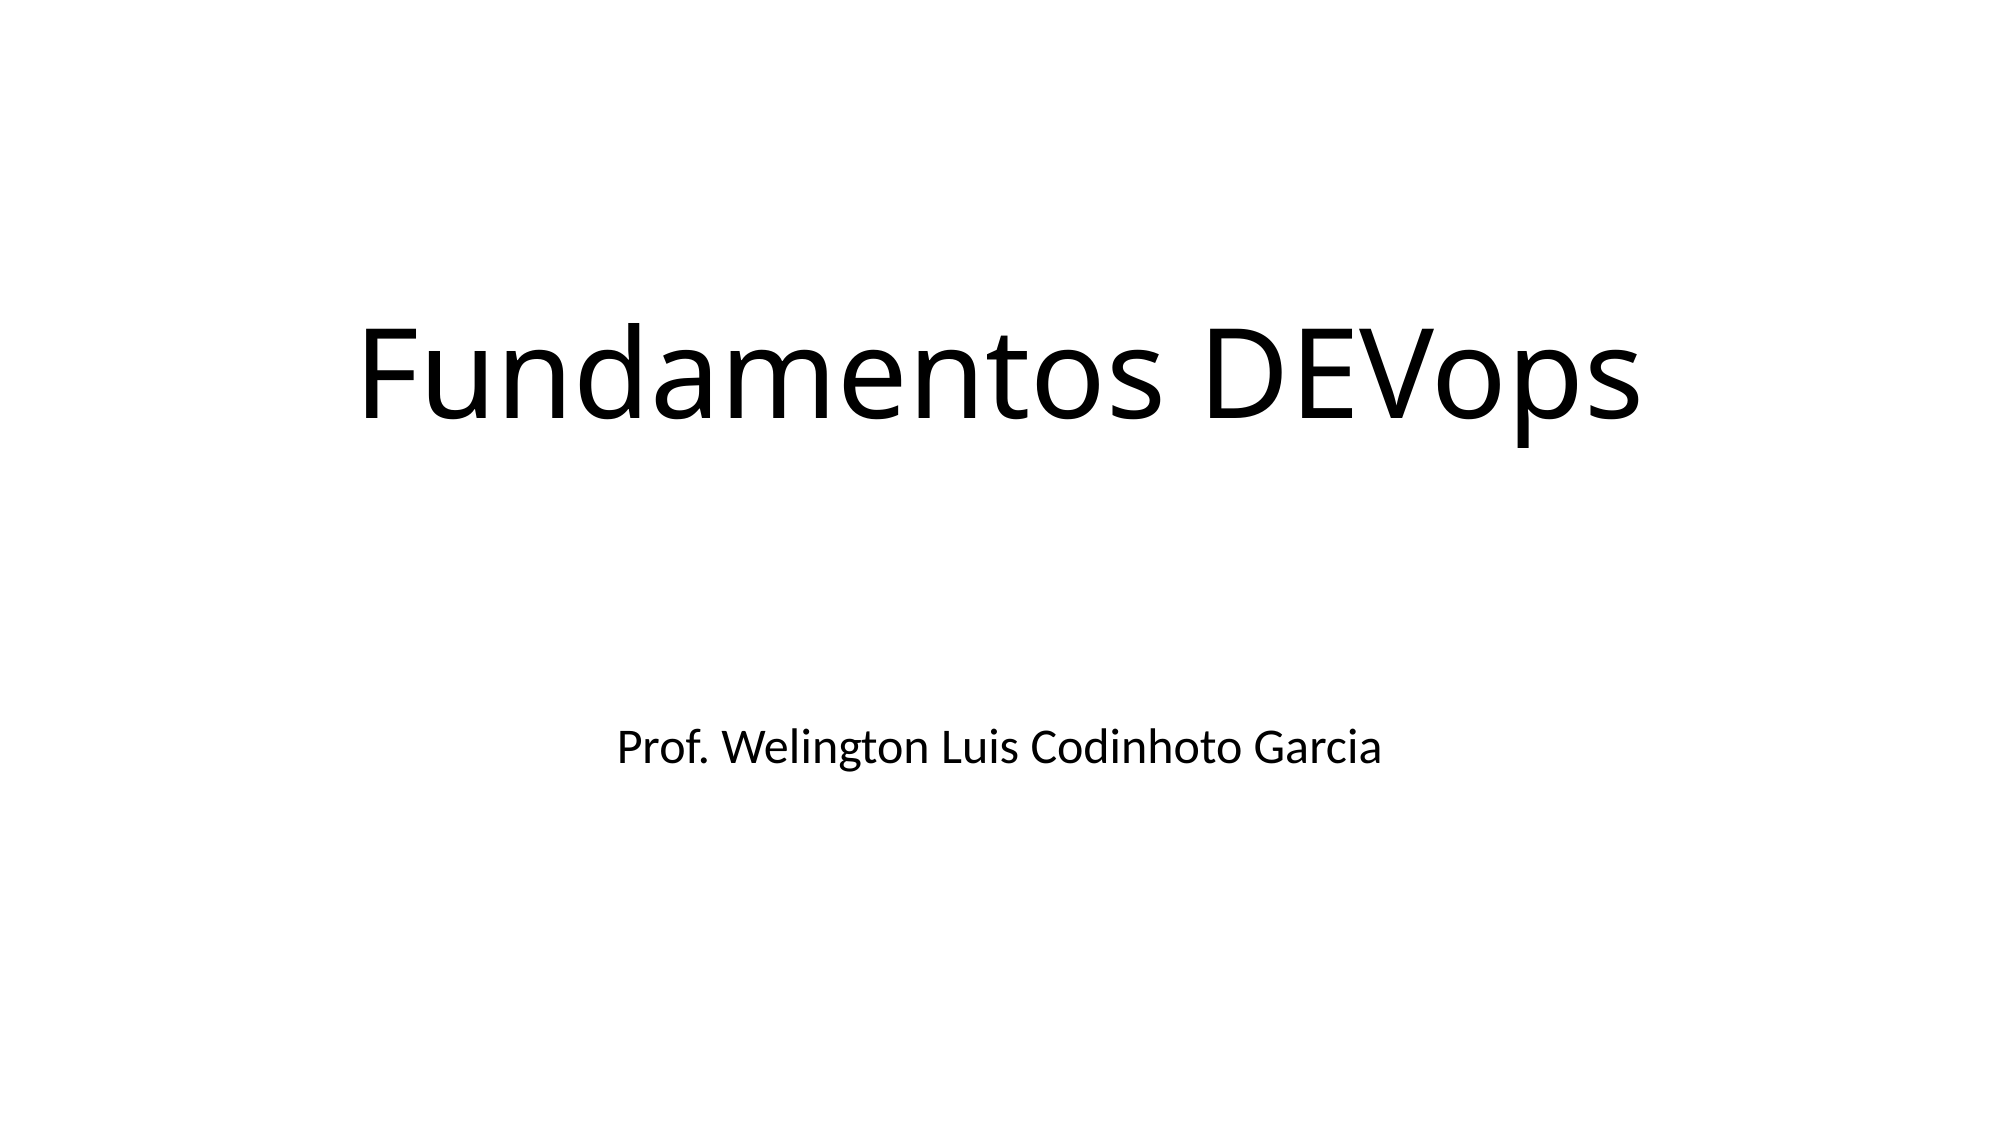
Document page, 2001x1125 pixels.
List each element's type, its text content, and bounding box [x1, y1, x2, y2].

subtitle Prof. Welington Luis Codinhoto Garcia [249, 713, 1750, 985]
title Fundamentos DEVops [249, 61, 1750, 454]
